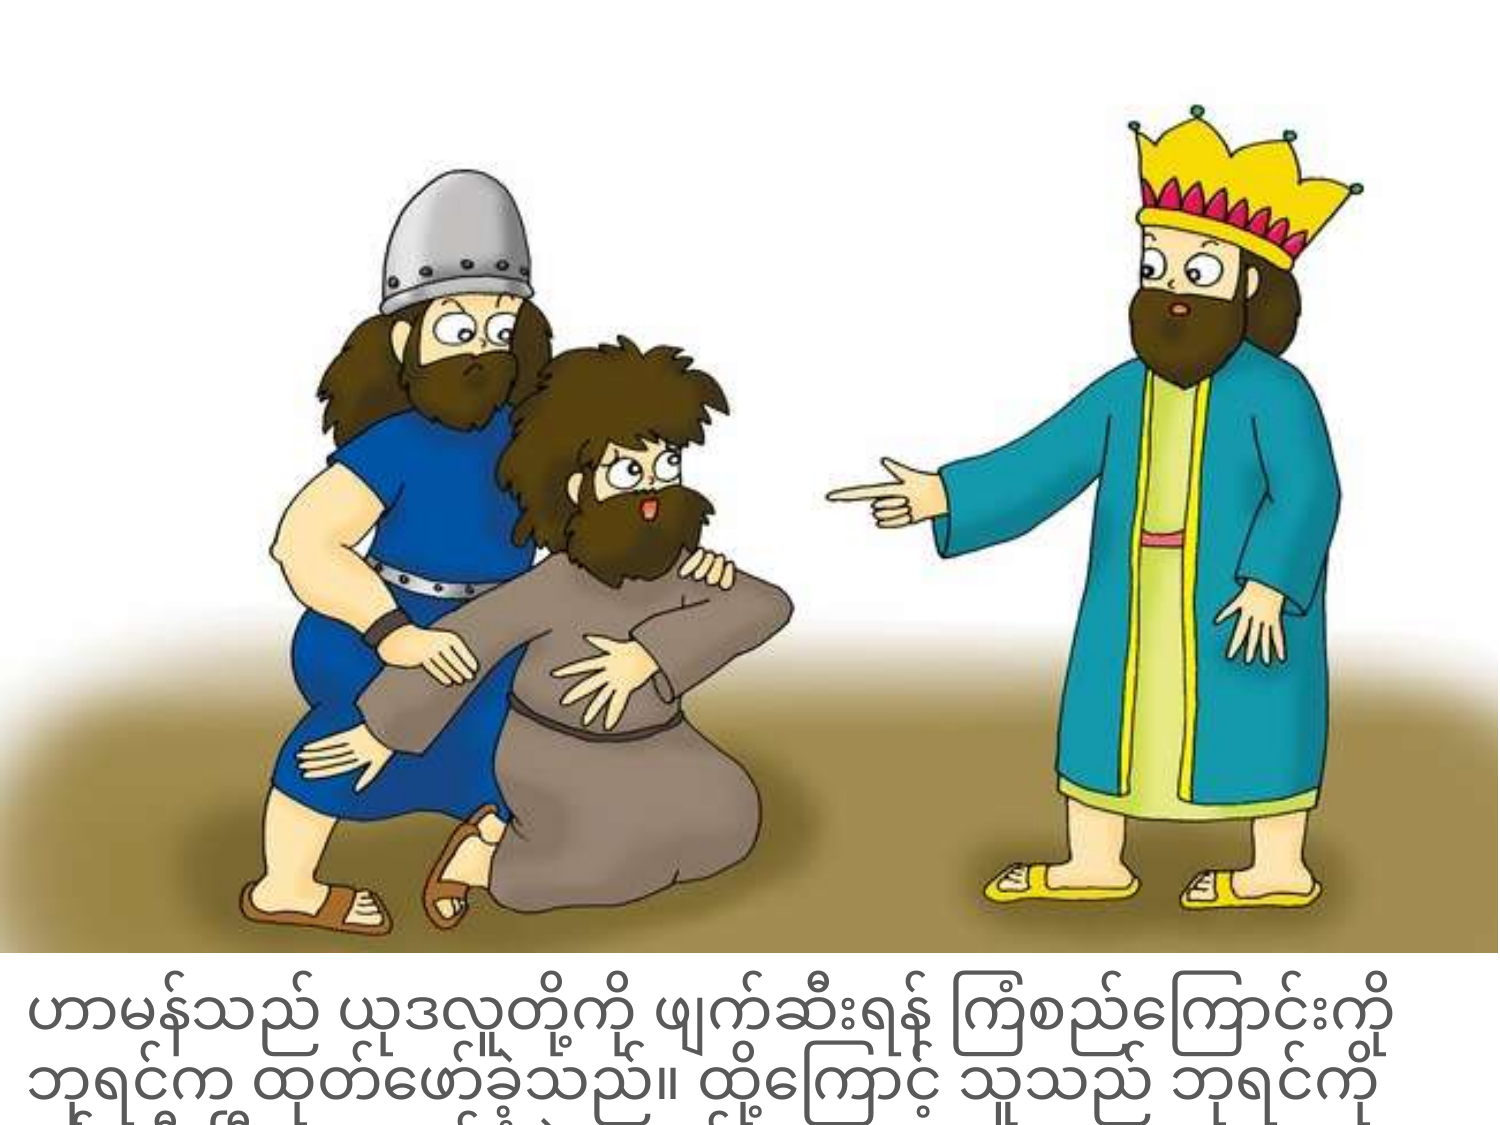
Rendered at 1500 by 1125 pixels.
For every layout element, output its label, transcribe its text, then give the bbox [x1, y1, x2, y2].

text_box ဟာမန်သည် ယုဒလူတို့ကို ဖျက်ဆီးရန် ကြံစည်ကြောင်းကို ဘုရင်က ထုတ်ဖော်ခဲ့သည်။ ထို့ကြောင့် သူသည် ဘုရင်ကို မုန်းတီးပြီး အသတ်ခံခဲ့ရသည်။ [11, 964, 1498, 1125]
picture [0, 0, 1498, 953]
